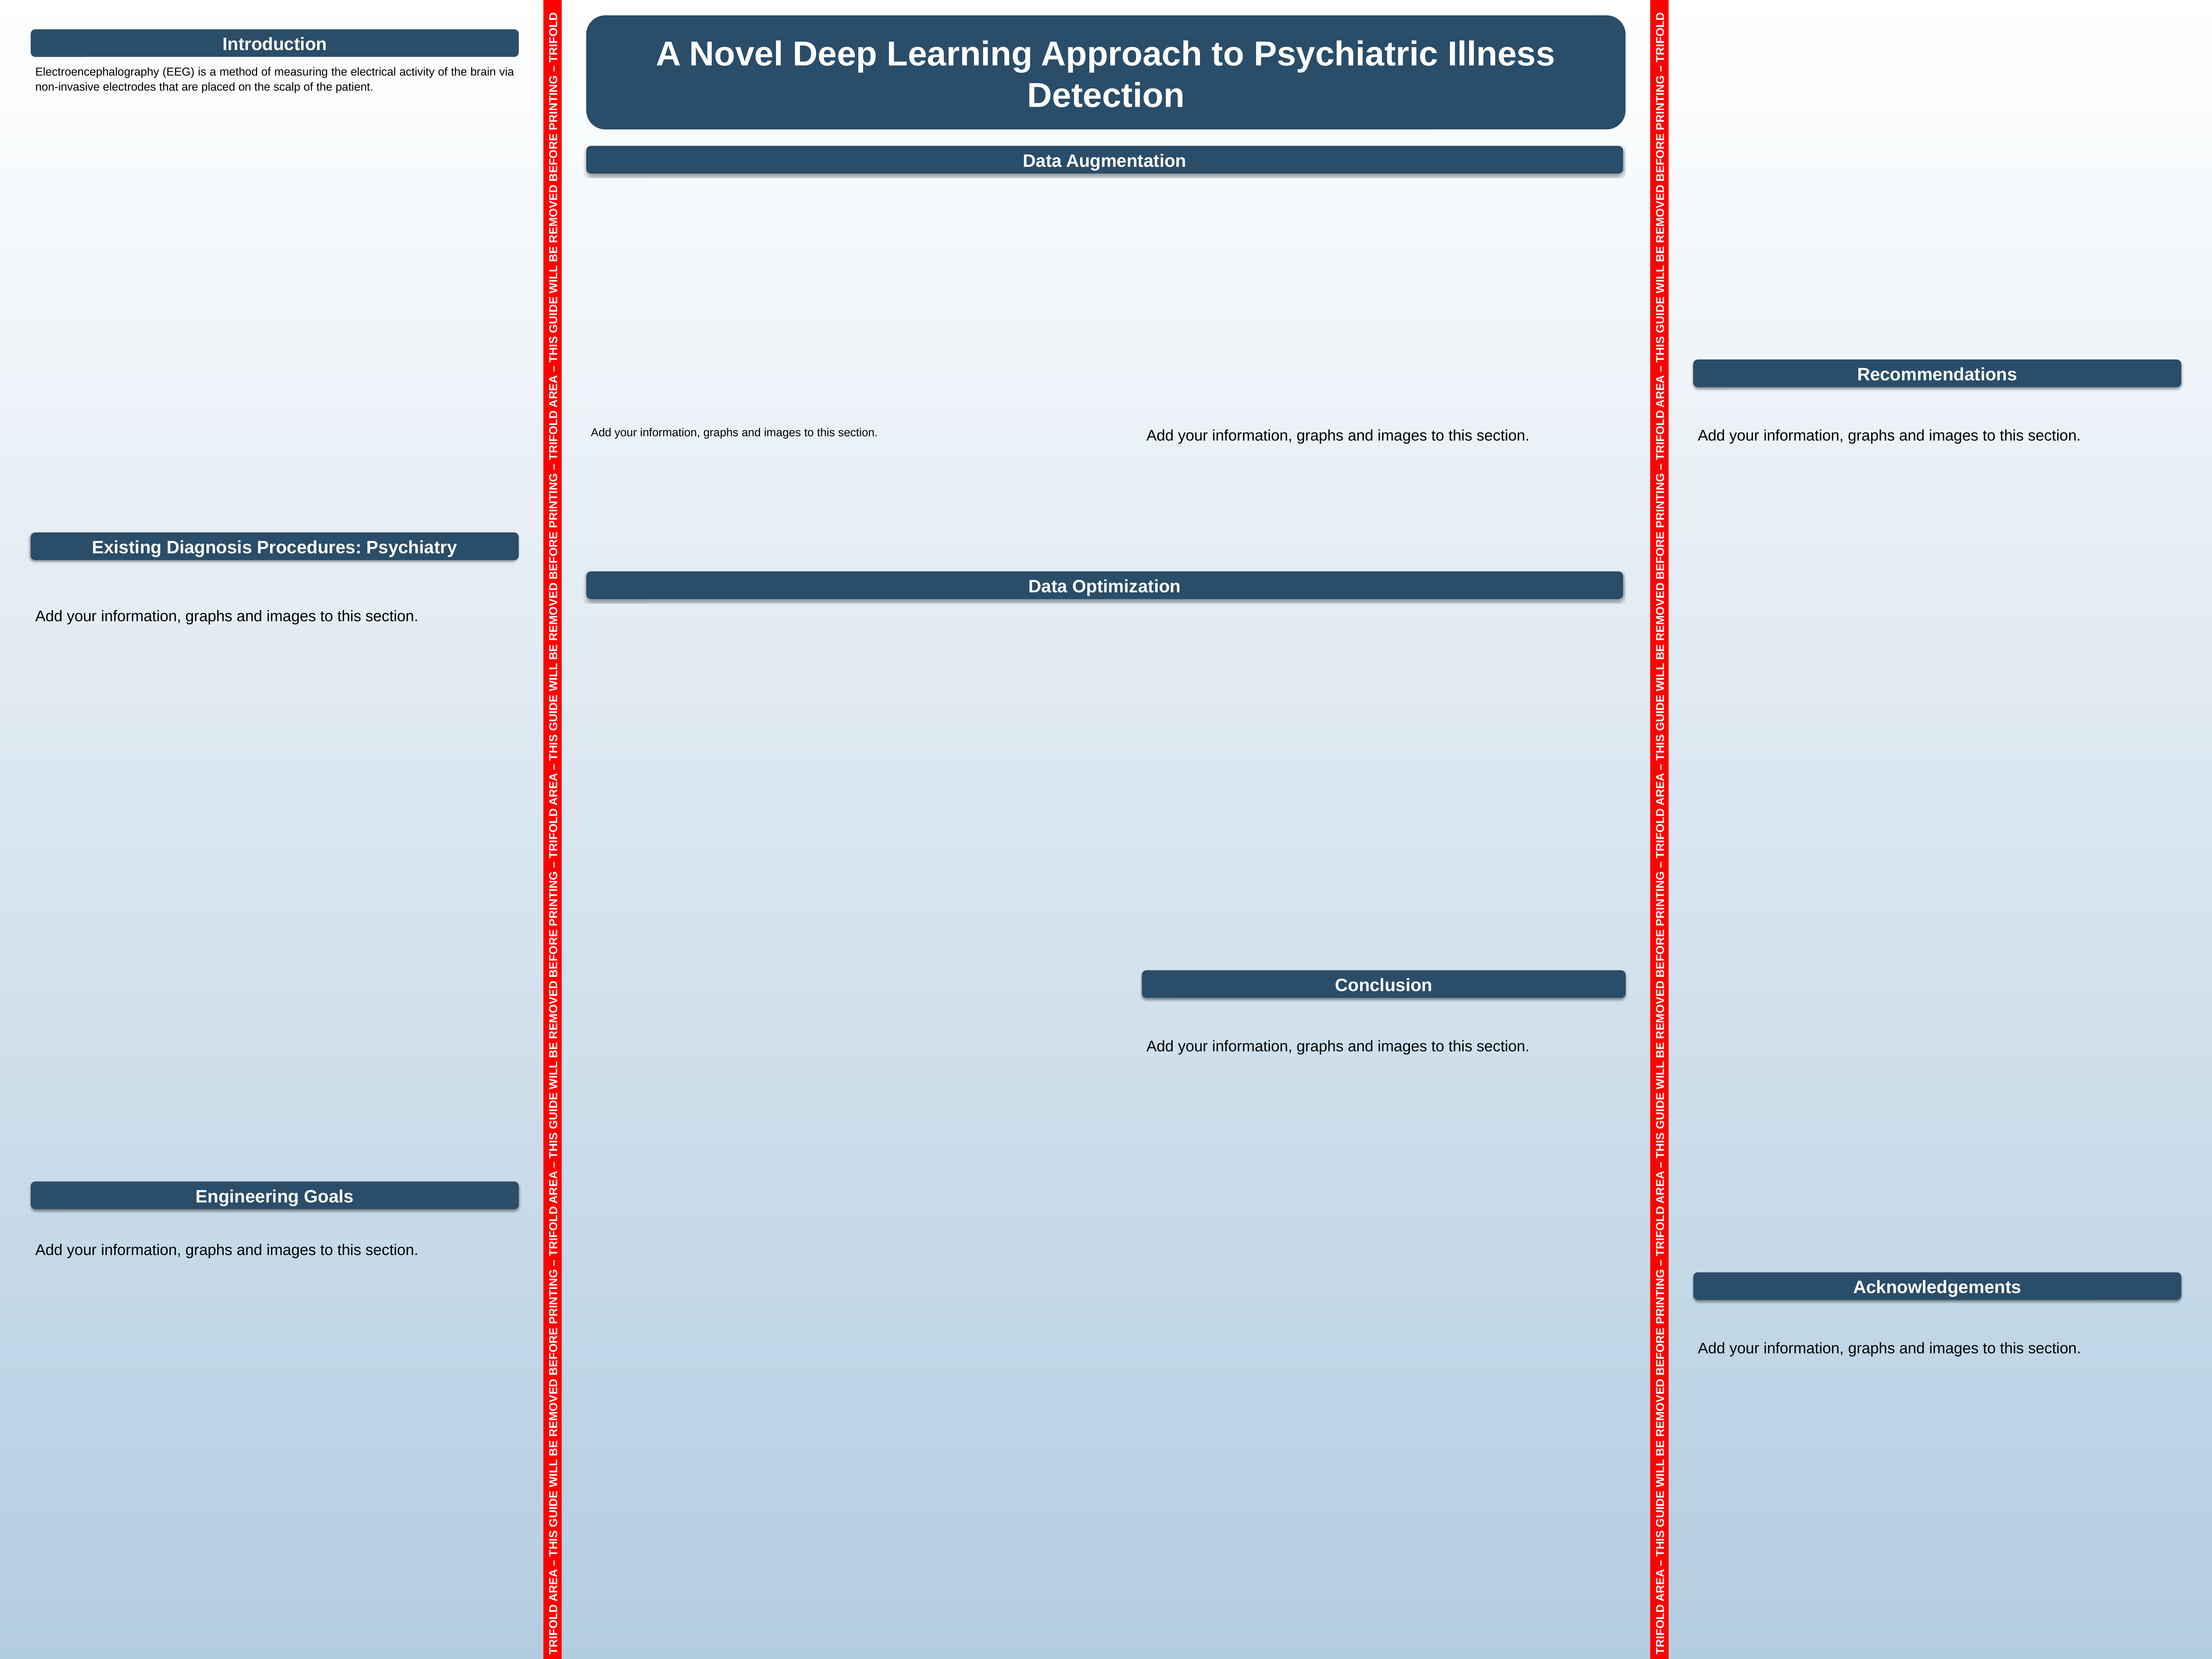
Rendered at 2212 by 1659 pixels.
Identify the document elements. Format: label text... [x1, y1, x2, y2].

text_box Add your information, graphs and images to this section. [1693, 421, 2181, 446]
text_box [543, 0, 1669, 1659]
text_box Acknowledgements [1693, 1272, 2182, 1300]
text_box Introduction [30, 29, 519, 57]
text_box Electroencephalography (EEG) is a method of measuring the electrical activity of the brain via non-invasive electrodes that are placed on the scalp of the patient. [30, 60, 519, 96]
text_box Recommendations [1693, 359, 2181, 387]
text_box Engineering Goals [30, 1181, 519, 1209]
text_box Add your information, graphs and images to this section. [30, 1235, 519, 1261]
text_box Add your information, graphs and images to this section. [30, 602, 519, 627]
text_box Add your information, graphs and images to this section. [1693, 1334, 2182, 1359]
text_box Existing Diagnosis Procedures: Psychiatry [30, 532, 519, 560]
